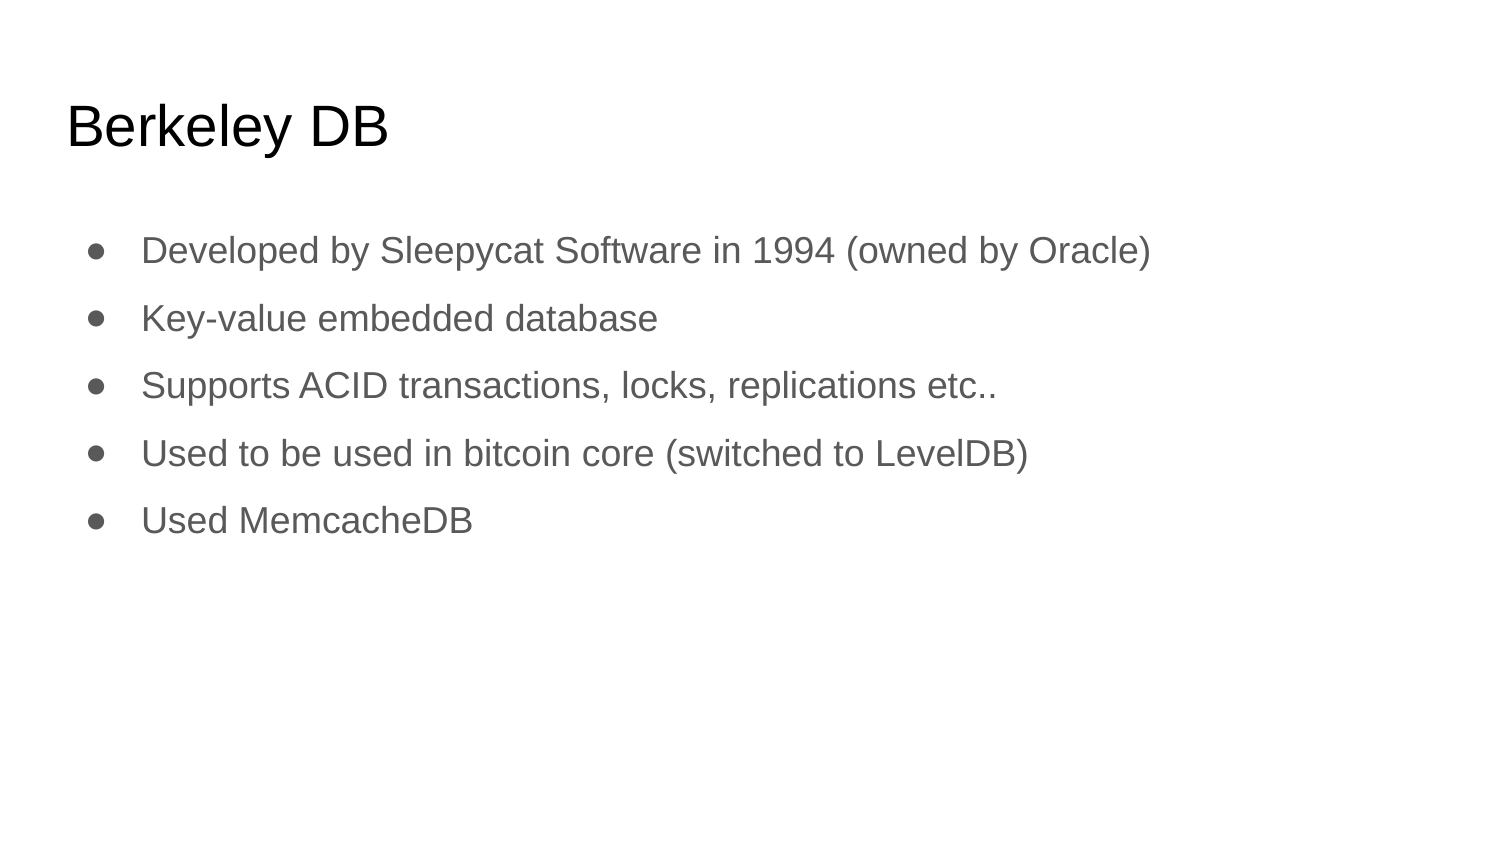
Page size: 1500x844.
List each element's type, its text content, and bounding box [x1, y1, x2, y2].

title Berkeley DB [51, 72, 1449, 167]
list Developed by Sleepycat Software in 1994 (owned by Oracle) Key-value embedded database Supports ACID transactions, locks, replications etc.. Used to be used in bitcoin core (switched to LevelDB) Used MemcacheDB [51, 189, 1449, 750]
